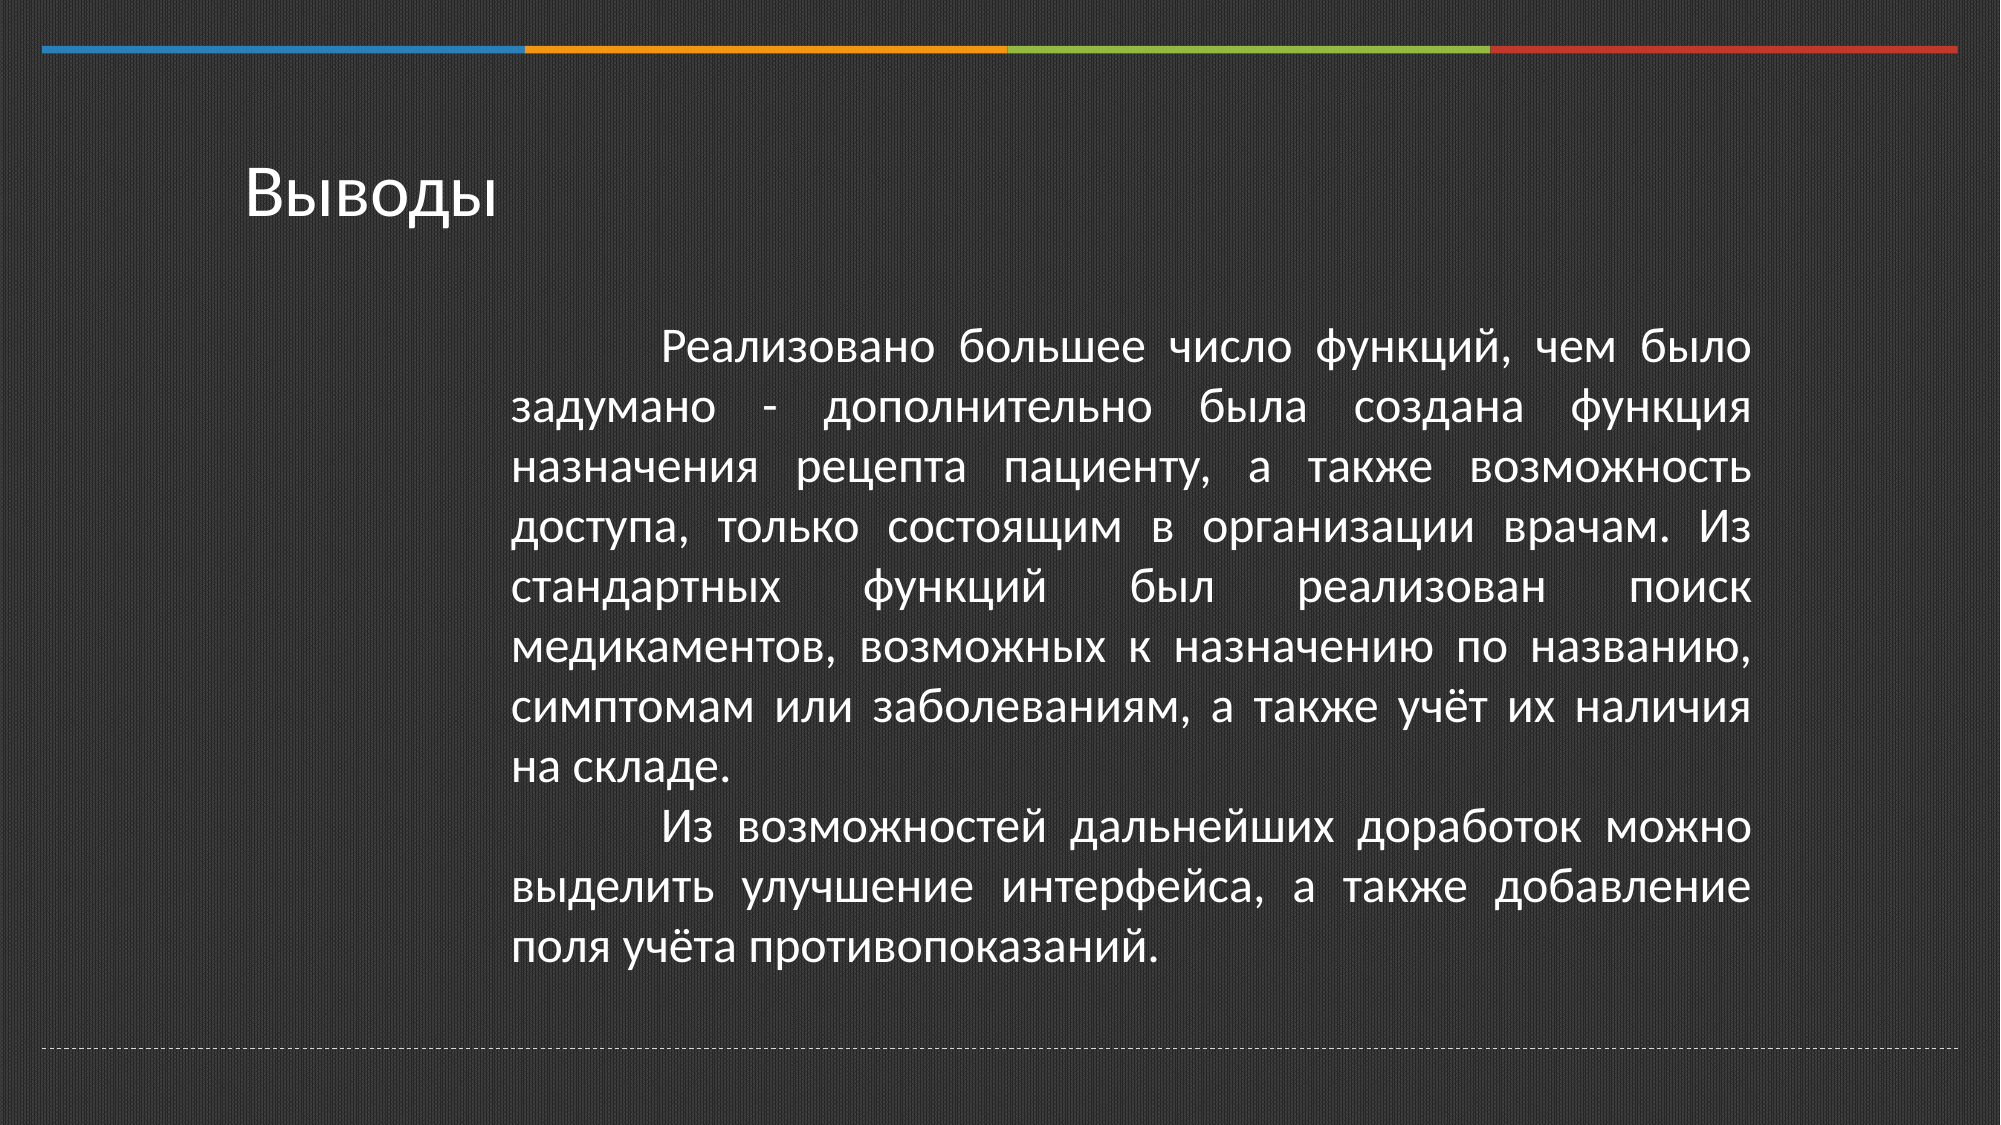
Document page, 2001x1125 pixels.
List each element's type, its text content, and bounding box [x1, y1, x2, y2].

text_box [1490, 45, 1959, 54]
text_box Реализовано большее число функций, чем было задумано - дополнительно была создана функция назначения рецепта пациенту, а также возможность доступа, только состоящим в организации врачам. Из стандартных функций был реализован поиск медикаментов, возможных к назначению по названию, симптомам или заболеваниям, а также учёт их наличия на складе. Из возможностей дальнейших доработок можно выделить улучшение интерфейса, а также добавление поля учёта противопоказаний. [496, 305, 1768, 981]
text_box [524, 45, 1007, 54]
text_box [1007, 45, 1490, 54]
text_box [496, 284, 1477, 305]
text_box Выводы [229, 133, 546, 239]
text_box [41, 45, 524, 54]
